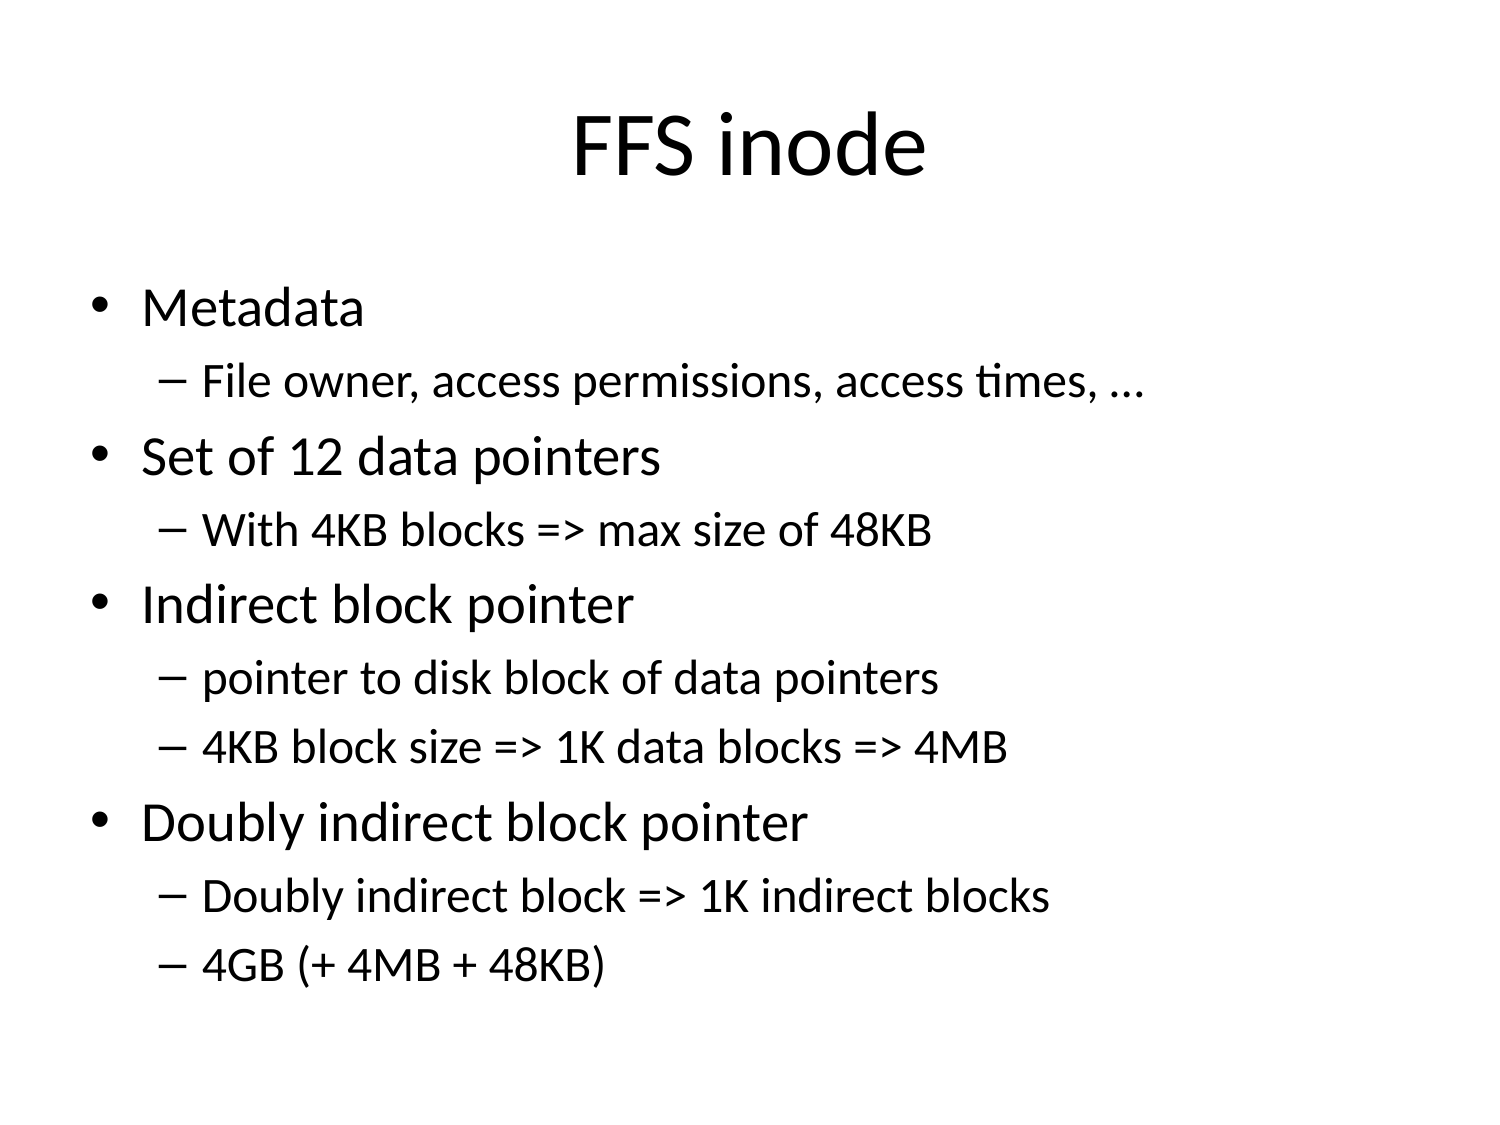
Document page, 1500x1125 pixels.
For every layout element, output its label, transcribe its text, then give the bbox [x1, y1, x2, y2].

list Metadata File owner, access permissions, access times, … Set of 12 data pointers With 4KB blocks => max size of 48KB Indirect block pointer pointer to disk block of data pointers 4KB block size => 1K data blocks => 4MB Doubly indirect block pointer Doubly indirect block => 1K indirect blocks 4GB (+ 4MB + 48KB) [75, 262, 1425, 1005]
title FFS inode [75, 45, 1425, 233]
